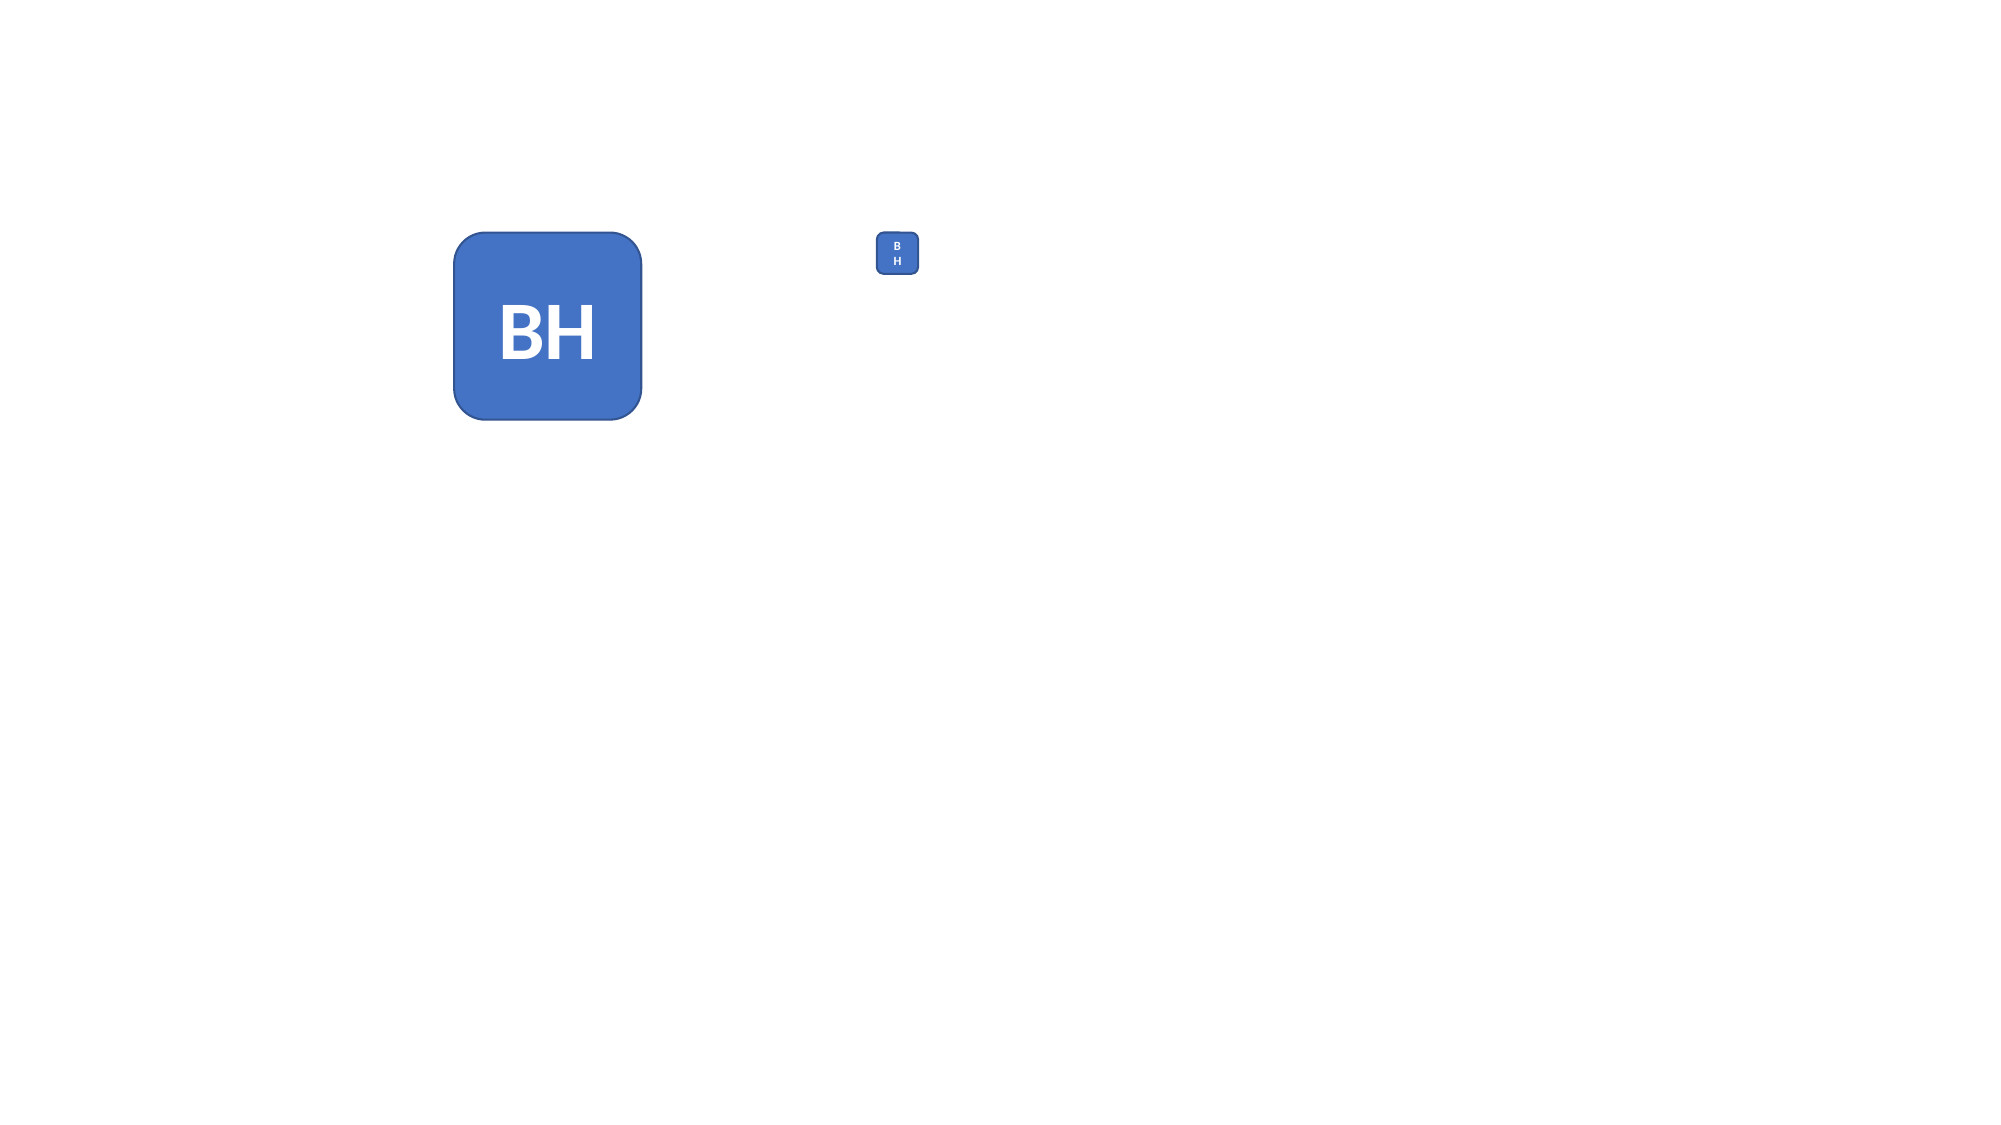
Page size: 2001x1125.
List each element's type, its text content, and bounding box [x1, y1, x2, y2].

text_box BH [453, 231, 643, 421]
text_box BH [875, 231, 920, 275]
